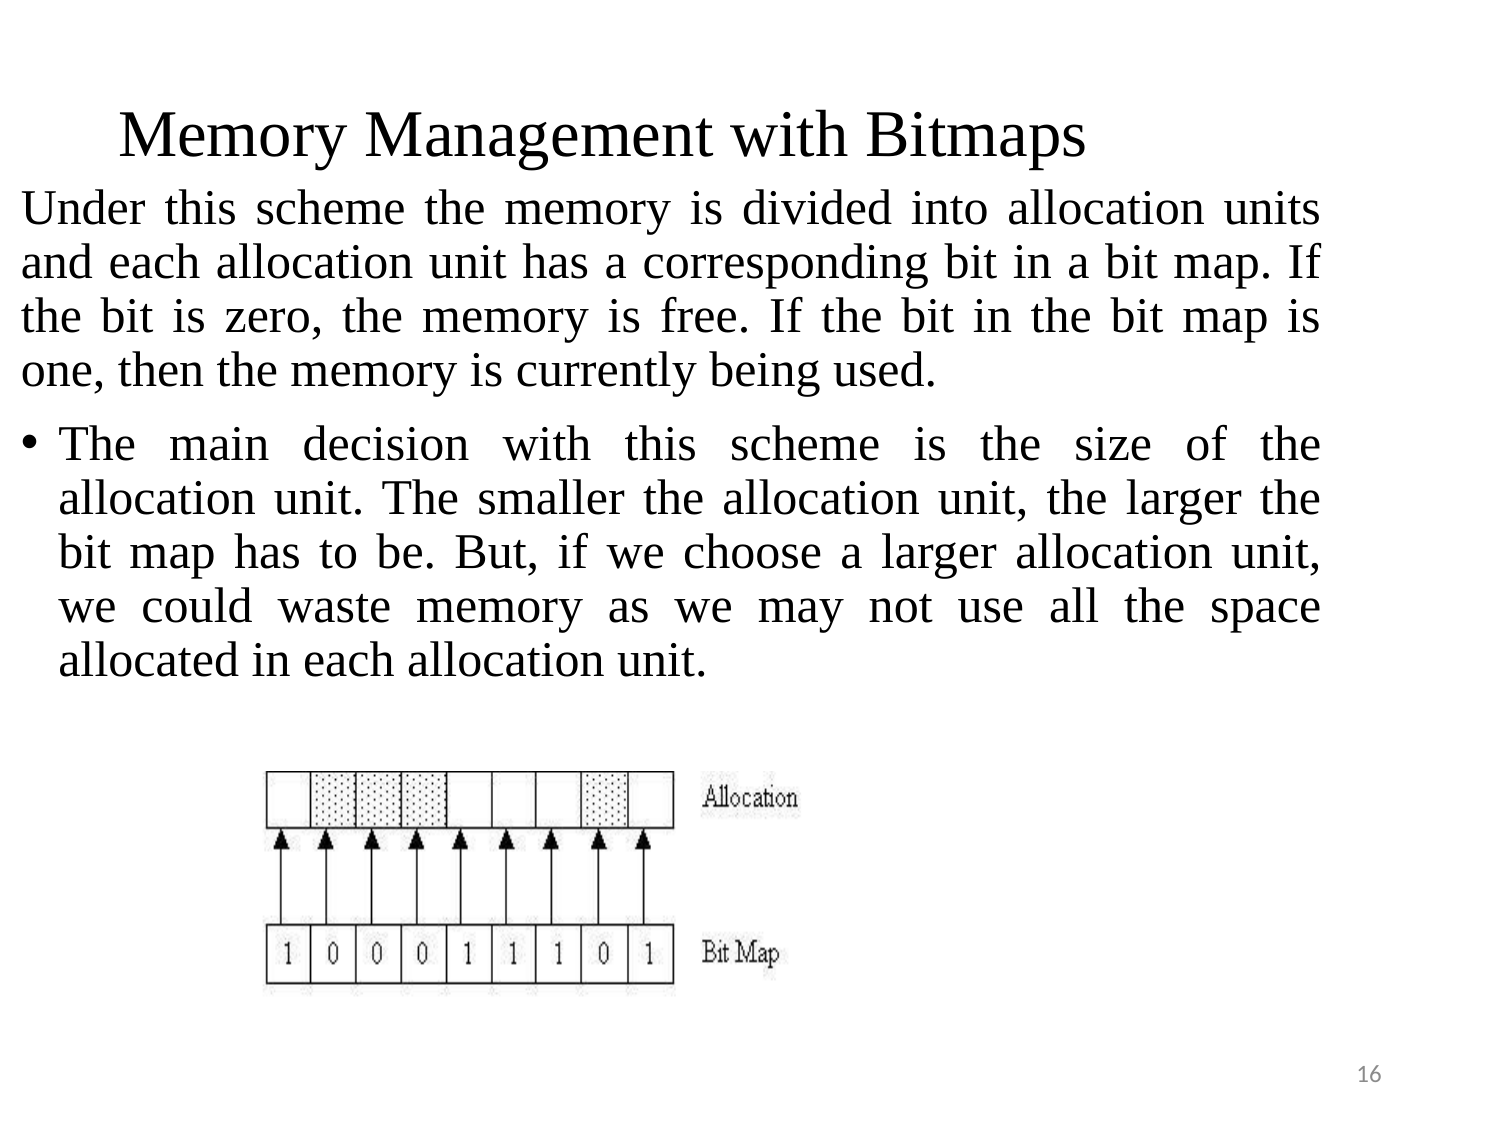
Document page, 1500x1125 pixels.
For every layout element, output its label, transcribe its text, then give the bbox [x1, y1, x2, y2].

slide_number 16 [1059, 1042, 1397, 1103]
picture [137, 771, 909, 1011]
list Under this scheme the memory is divided into allocation units and each allocation unit has a corresponding bit in a bit map. If the bit is zero, the memory is free. If the bit in the bit map is one, then the memory is currently being used. The main decision with this scheme is the size of the allocation unit. The smaller the allocation unit, the larger the bit map has to be. But, if we choose a larger allocation unit, we could waste memory as we may not use all the space allocated in each allocation unit. [5, 173, 1338, 1125]
title Memory Management with Bitmaps [103, 59, 1397, 210]
